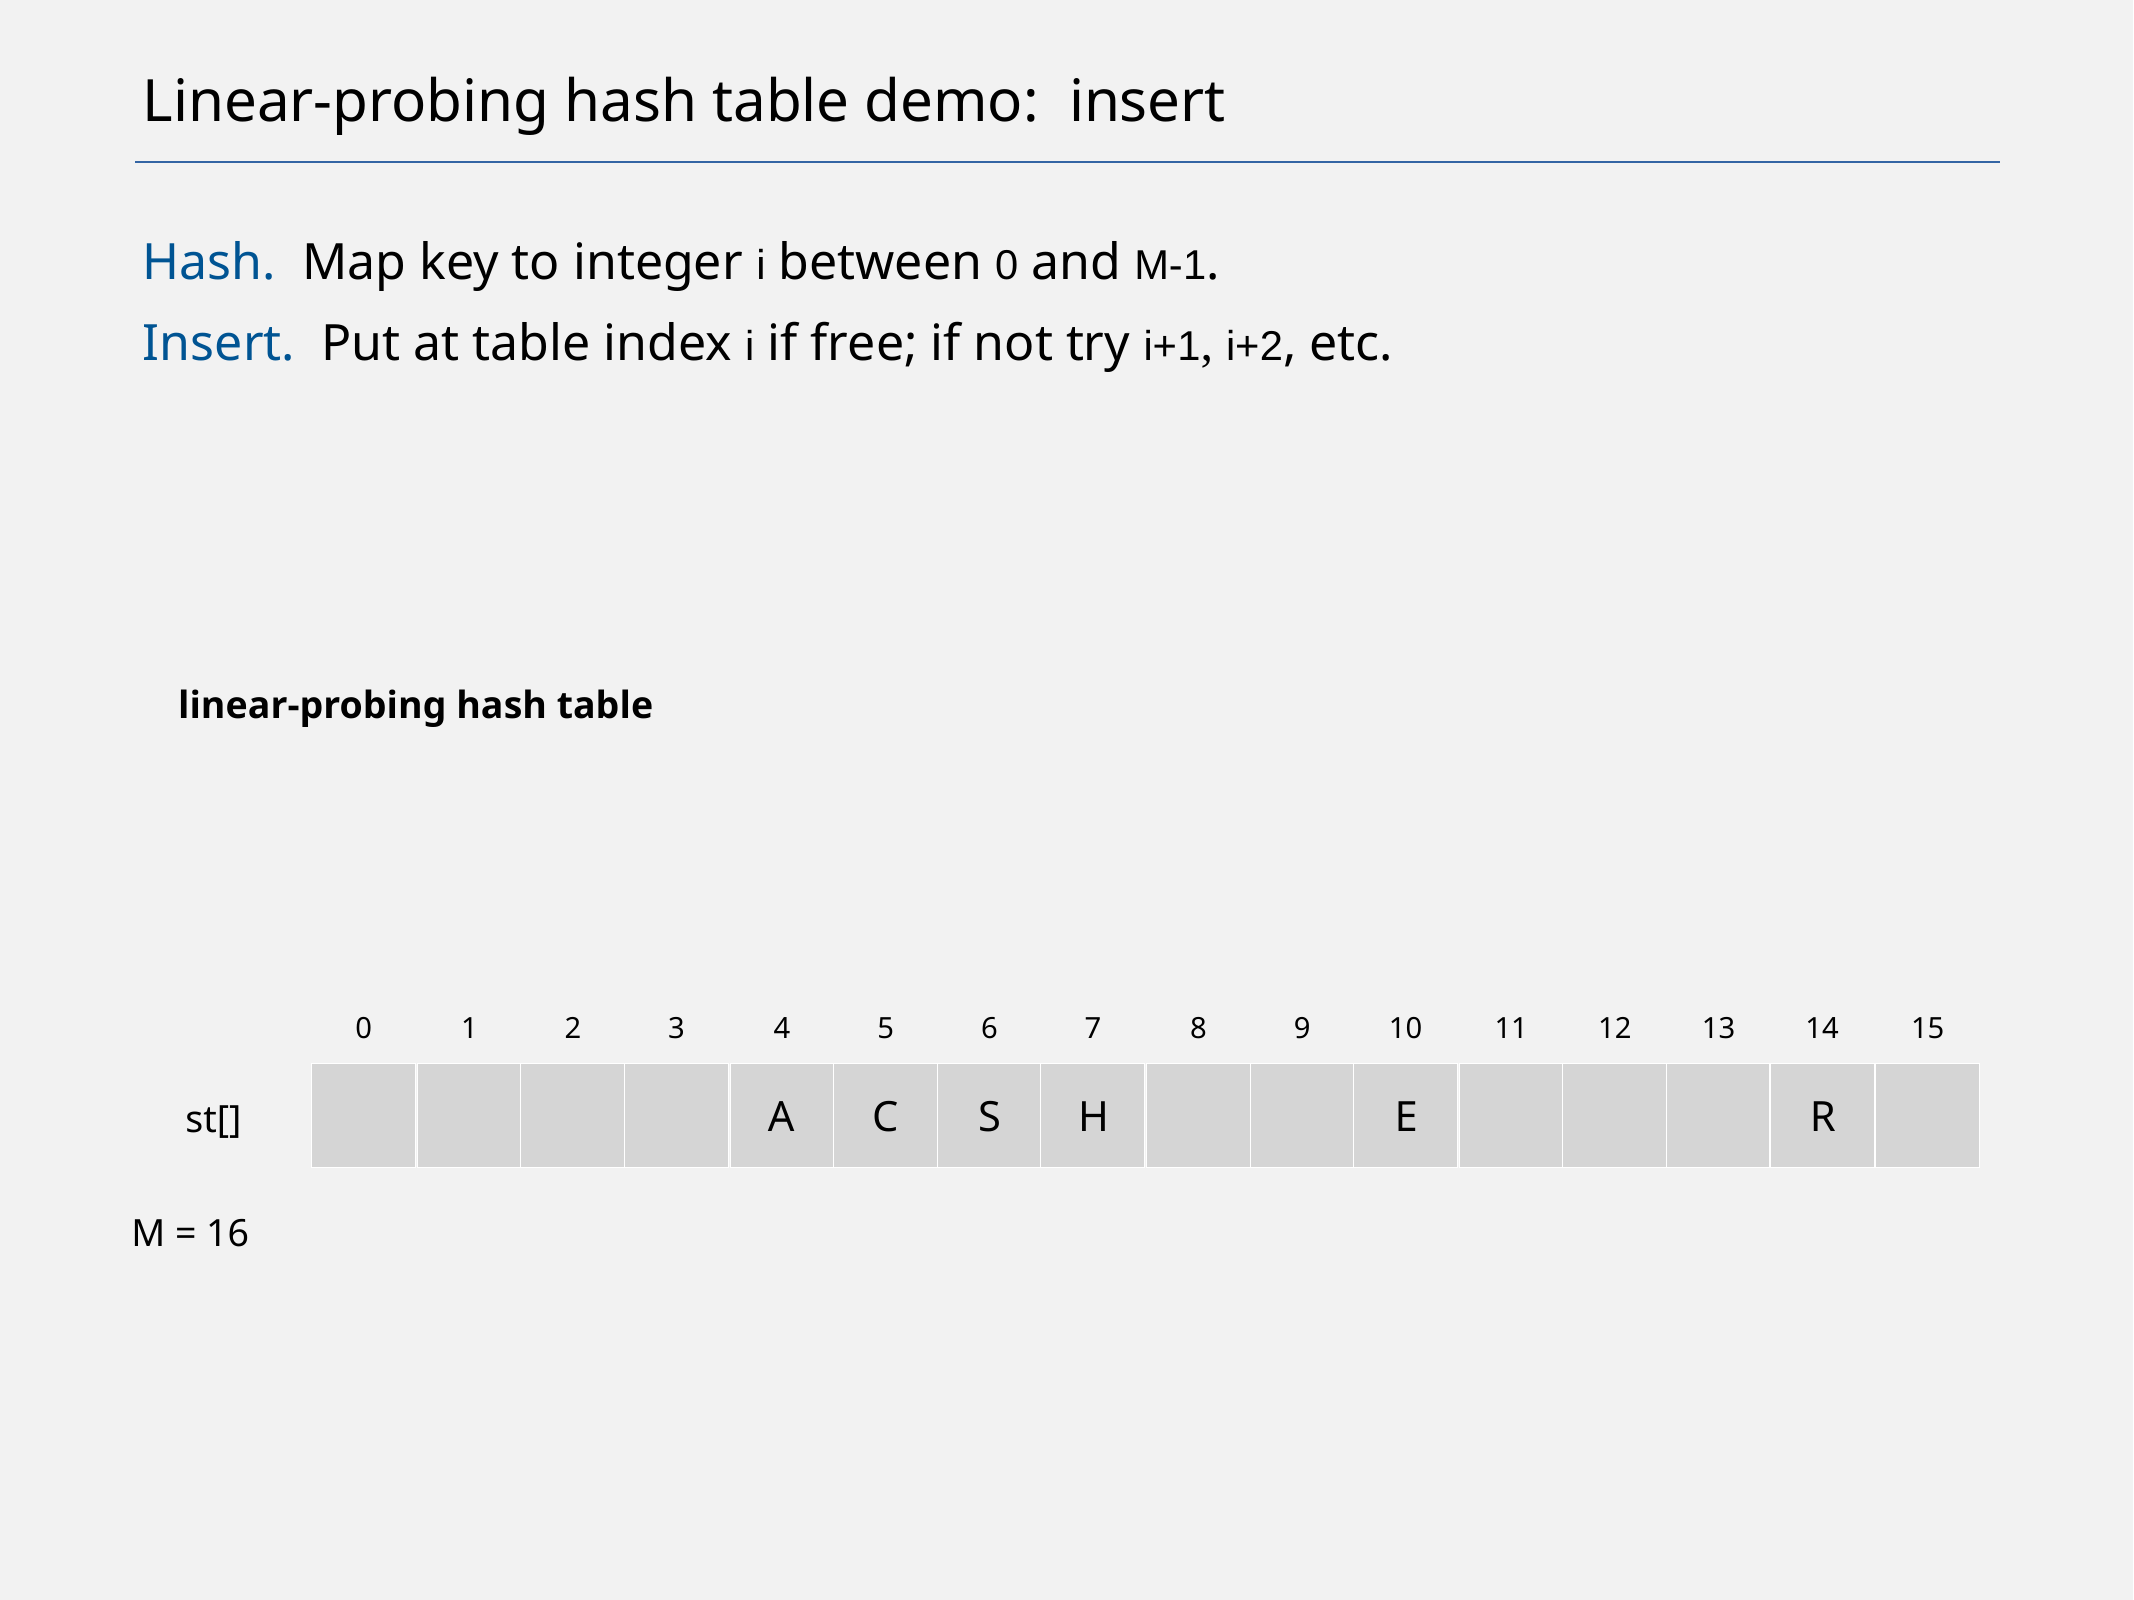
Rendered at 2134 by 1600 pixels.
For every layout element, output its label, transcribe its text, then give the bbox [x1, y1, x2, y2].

text_box A [729, 1062, 833, 1167]
text_box 4 [730, 991, 833, 1062]
text_box 15 [1875, 991, 1980, 1063]
text_box 6 [937, 991, 1040, 1062]
text_box 2 [520, 991, 624, 1063]
text_box 7 [1040, 991, 1145, 1062]
text_box 9 [1250, 991, 1353, 1063]
text_box [1146, 1063, 1250, 1168]
text_box [1459, 1063, 1562, 1168]
text_box R [1770, 1062, 1875, 1167]
list Hash. Map key to integer i between 0 and M-1. Insert. Put at table index i if free; if not try i+1, i+2, etc. [132, 207, 2001, 1543]
text_box [520, 1063, 624, 1168]
text_box E [1354, 1062, 1459, 1167]
text_box [417, 1063, 520, 1168]
text_box M = 16 [105, 1200, 275, 1284]
text_box [1875, 1063, 1980, 1168]
text_box 8 [1146, 991, 1250, 1063]
text_box 1 [417, 991, 520, 1063]
text_box 3 [624, 991, 729, 1063]
text_box [1250, 1063, 1353, 1168]
text_box C [833, 1062, 938, 1167]
text_box 5 [833, 991, 937, 1062]
text_box 10 [1353, 991, 1458, 1063]
text_box [624, 1063, 729, 1168]
text_box 0 [311, 991, 416, 1063]
text_box 12 [1562, 991, 1666, 1063]
text_box H [1041, 1062, 1146, 1167]
text_box S [938, 1062, 1041, 1167]
text_box 14 [1770, 991, 1875, 1062]
title Linear-probing hash table demo: insert [132, 0, 2001, 134]
text_box 11 [1459, 991, 1562, 1063]
text_box [1562, 1063, 1666, 1168]
text_box [311, 1063, 416, 1168]
text_box [1666, 1063, 1770, 1168]
text_box 13 [1666, 991, 1770, 1063]
text_box st[] [151, 1086, 276, 1146]
text_box linear-probing hash table [168, 658, 664, 726]
